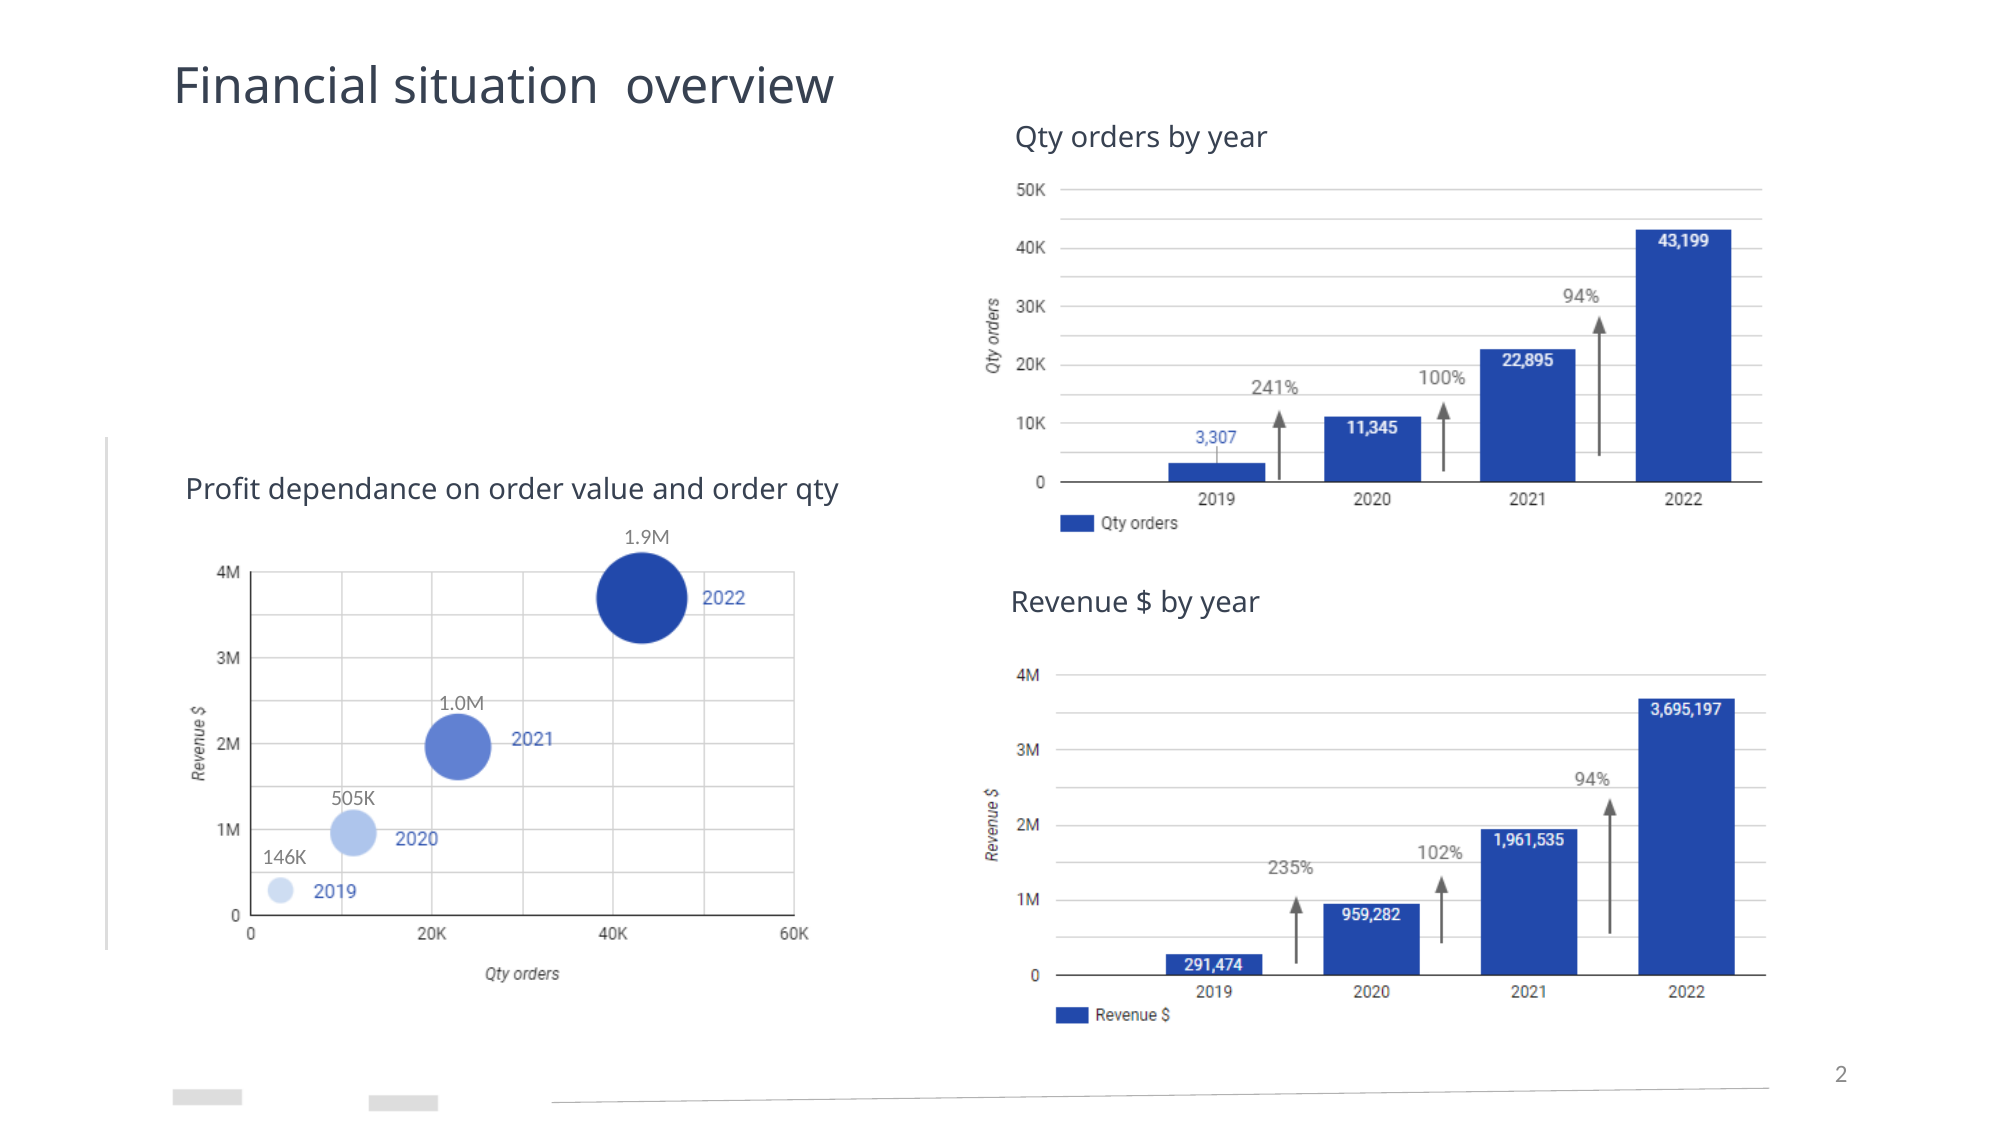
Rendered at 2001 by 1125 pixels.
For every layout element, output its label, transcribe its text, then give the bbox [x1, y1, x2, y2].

slide_number 2 [1412, 1042, 1863, 1103]
picture [982, 162, 1782, 563]
picture [181, 502, 813, 991]
picture [972, 665, 1792, 1044]
picture [159, 1072, 272, 1115]
text_box Profit dependance on order value and order qty [170, 451, 887, 529]
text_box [551, 1088, 1770, 1103]
text_box Qty orders by year [999, 99, 1717, 162]
text_box Financial situation overview [158, 48, 876, 126]
picture [355, 1078, 468, 1121]
text_box Revenue $ by year [995, 564, 1713, 642]
